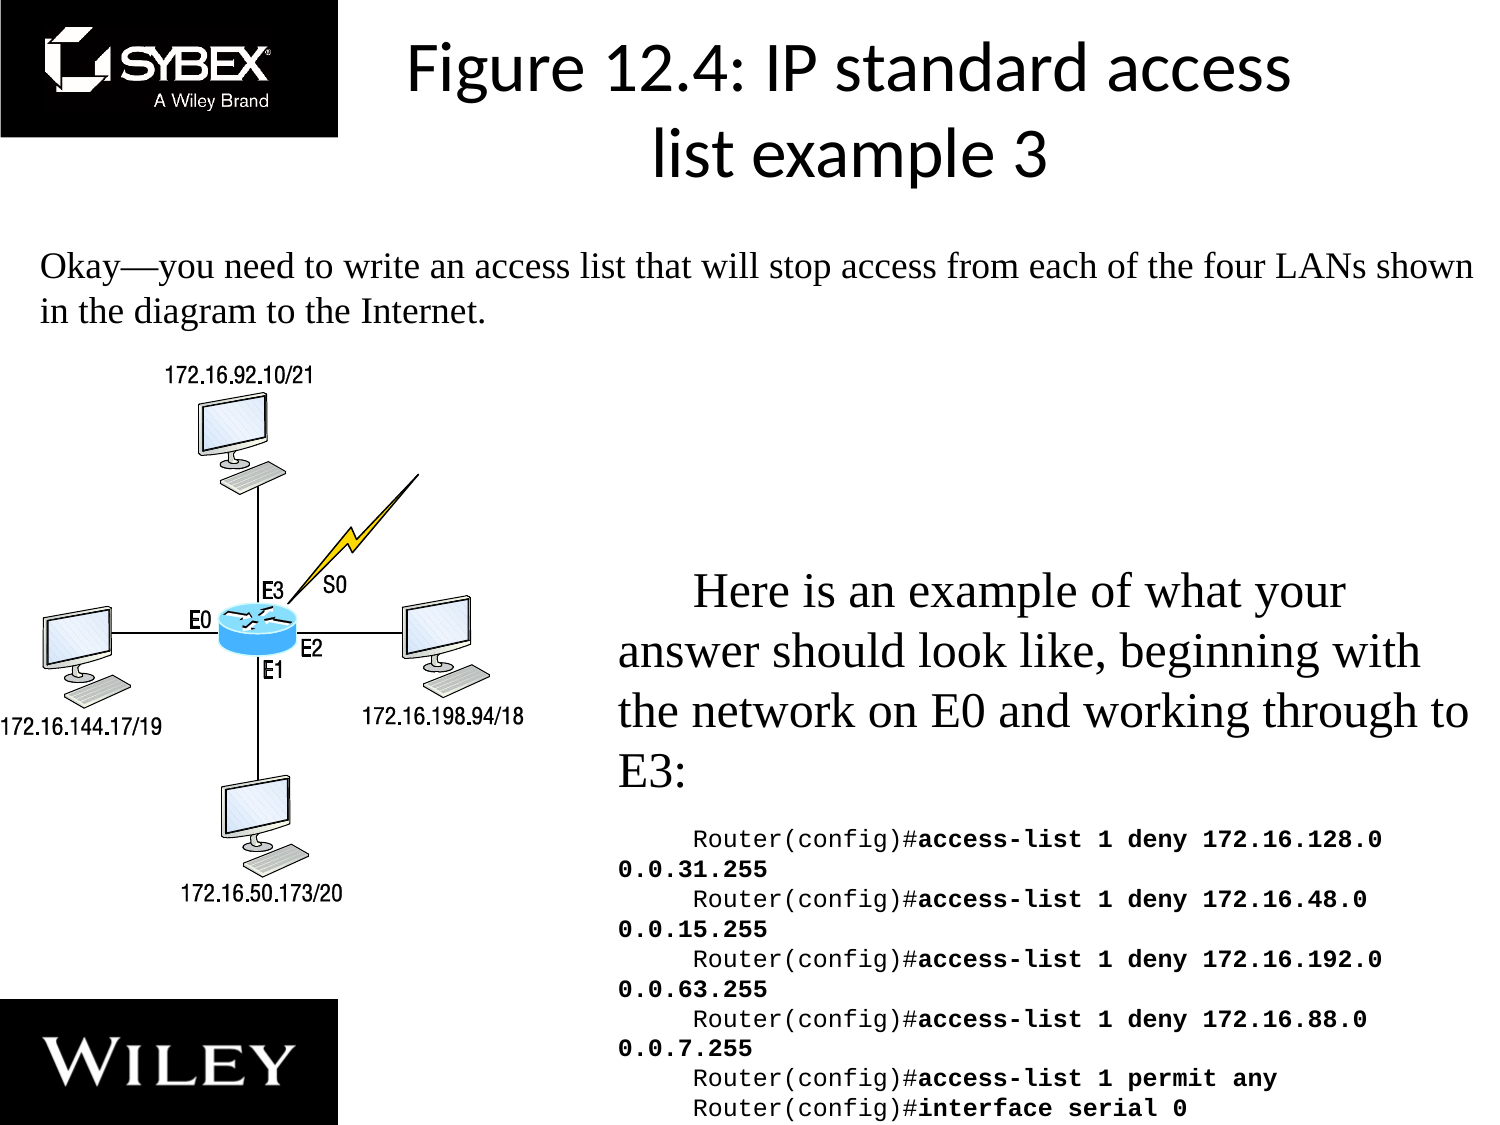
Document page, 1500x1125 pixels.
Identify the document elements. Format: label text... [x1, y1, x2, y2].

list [0, 362, 526, 908]
picture [0, 999, 338, 1125]
text_box Here is an example of what your answer should look like, beginning with the network on E0 and working through to E3: Router(config)#access-list 1 deny 172.16.128.0 0.0.31.255 Router(config)#access-list 1 deny 172.16.48.0 0.0.15.255 Router(config)#access-list 1 deny 172.16.192.0 0.0.63.255 Router(config)#access-list 1 deny 172.16.88.0 0.0.7.255 Router(config)#access-list 1 permit any Router(config)#interface serial 0 Router(config-if)#ip access-group 1 out [528, 549, 1500, 1125]
picture [45, 27, 271, 111]
text_box Okay—you need to write an access list that will stop access from each of the four LANs shown in the diagram to the Internet. [24, 233, 1500, 339]
title Figure 12.4: IP standard access list example 3 [350, 12, 1350, 200]
